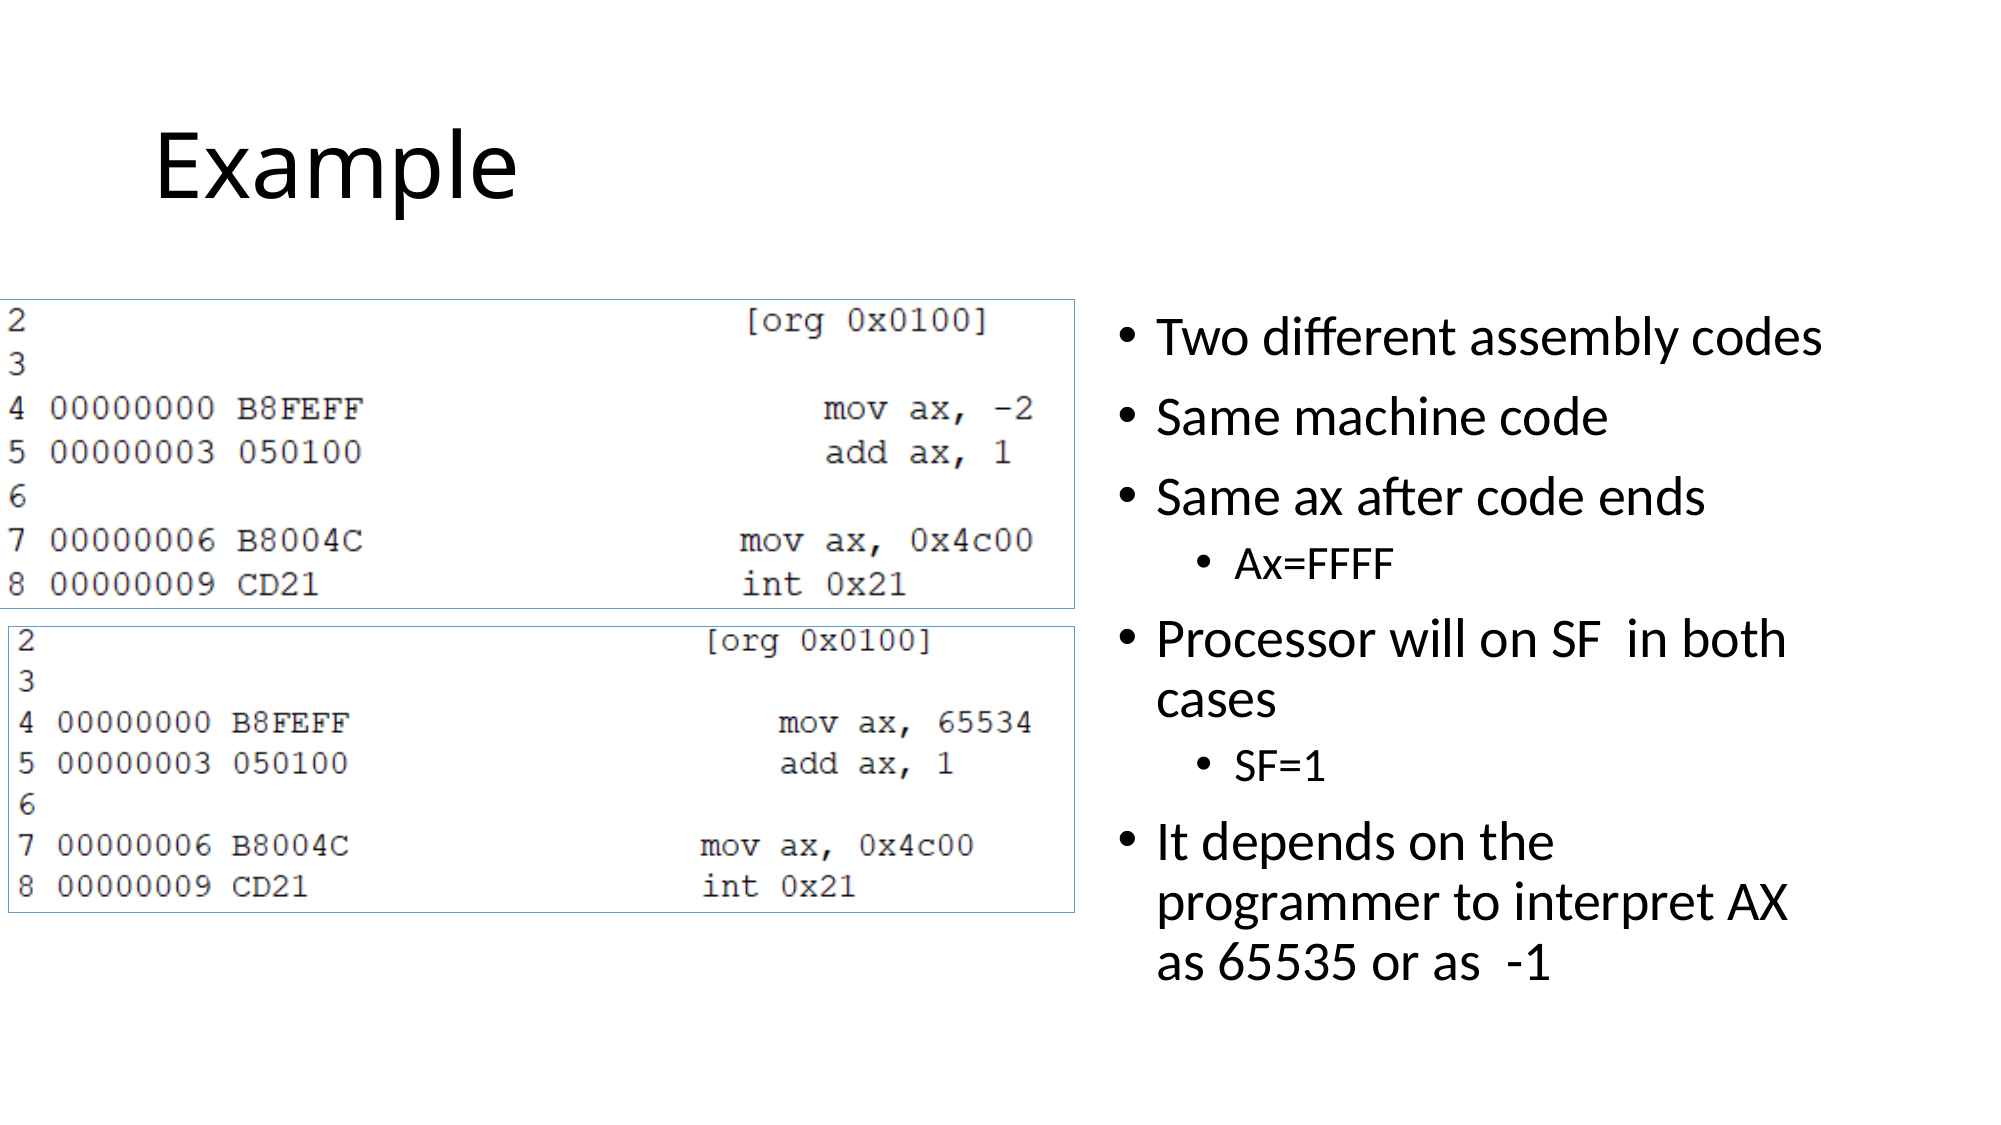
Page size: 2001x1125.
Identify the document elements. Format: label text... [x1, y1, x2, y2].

text_box Two different assembly codes Same machine code Same ax after code ends Ax=FFFF Processor will on SF in both cases SF=1 It depends on the programmer to interpret AX as 65535 or as -1 [1102, 299, 1863, 1014]
picture [0, 299, 1075, 609]
title Example [137, 59, 1863, 278]
picture [7, 626, 1075, 913]
